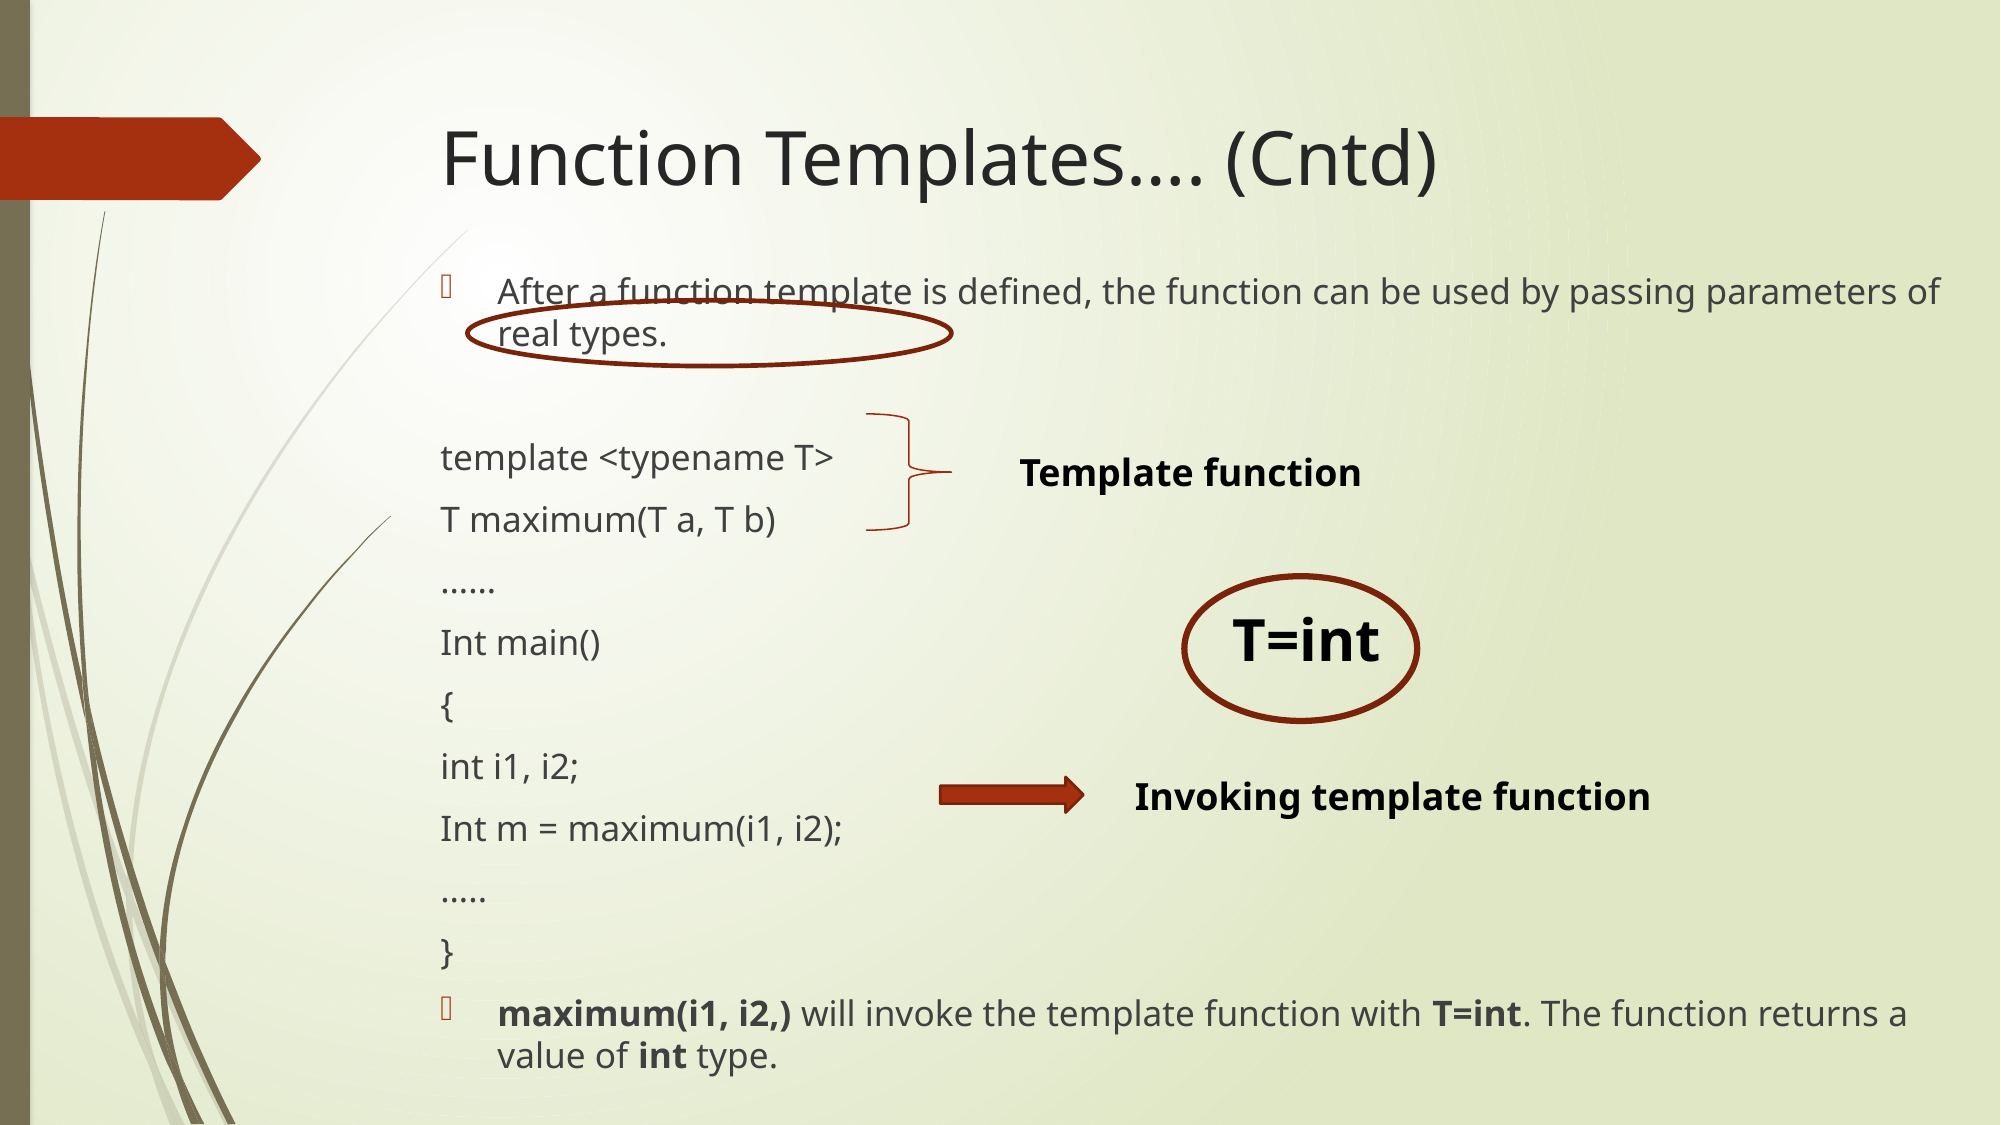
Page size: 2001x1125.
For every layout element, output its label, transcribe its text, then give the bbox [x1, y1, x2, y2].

list After a function template is defined, the function can be used by passing parameters of real types. template <typename T> T maximum(T a, T b) …… Int main() { int i1, i2; Int m = maximum(i1, i2); ….. } maximum(i1, i2,) will invoke the template function with T=int. The function returns a value of int type. [425, 261, 1962, 1091]
text_box [865, 413, 953, 531]
text_box Invoking template function [1120, 765, 1667, 826]
text_box [938, 775, 1085, 814]
title Function Templates…. (Cntd) [425, 102, 1888, 261]
text_box [452, 427, 483, 489]
text_box [1183, 574, 1419, 723]
text_box T=int [1384, 595, 1474, 681]
text_box [466, 298, 953, 368]
text_box Template function [1004, 441, 1378, 502]
